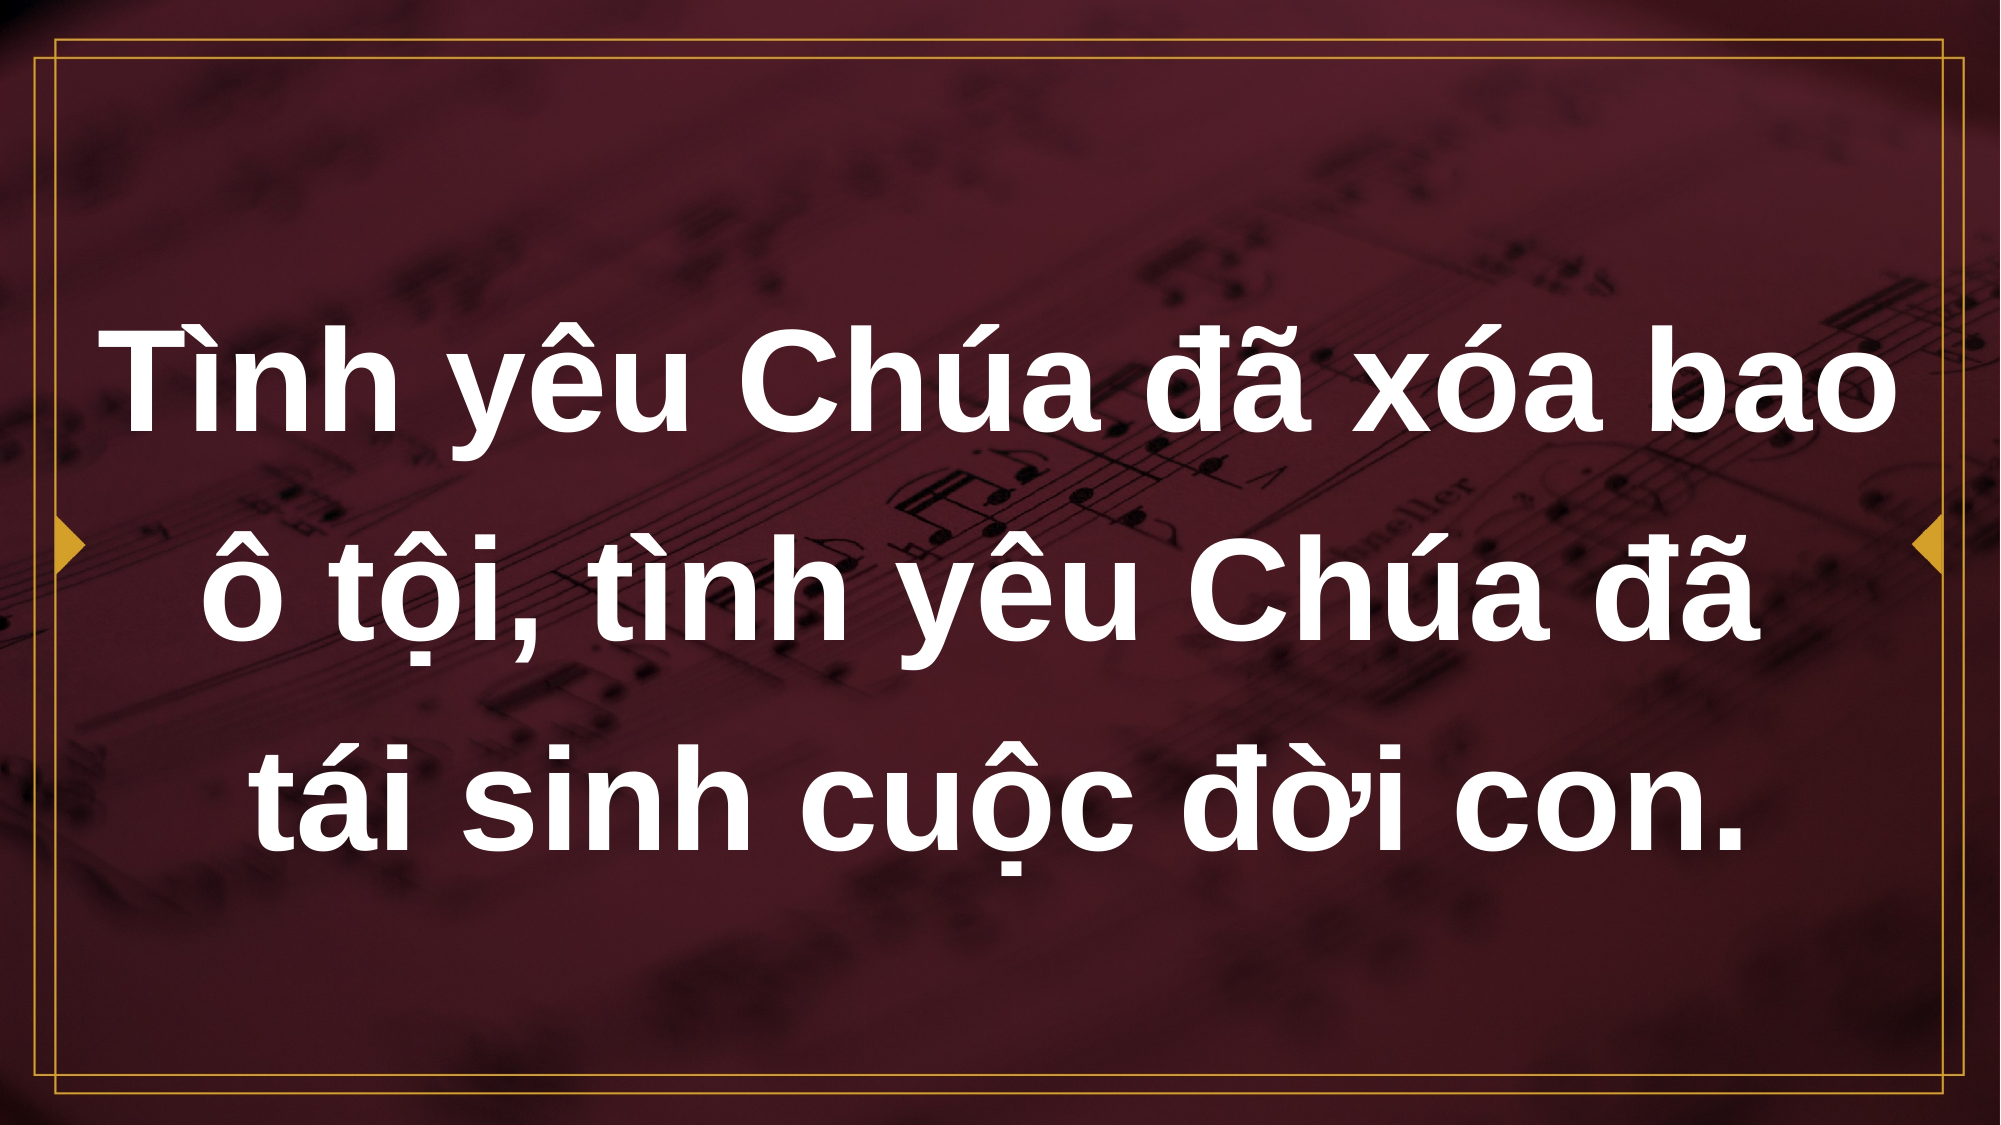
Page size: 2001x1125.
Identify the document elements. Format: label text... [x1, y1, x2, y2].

title Tình yêu Chúa đã xóa bao ô tội, tình yêu Chúa đã tái sinh cuộc đời con. [55, 53, 1945, 1077]
picture [0, 0, 2000, 1125]
